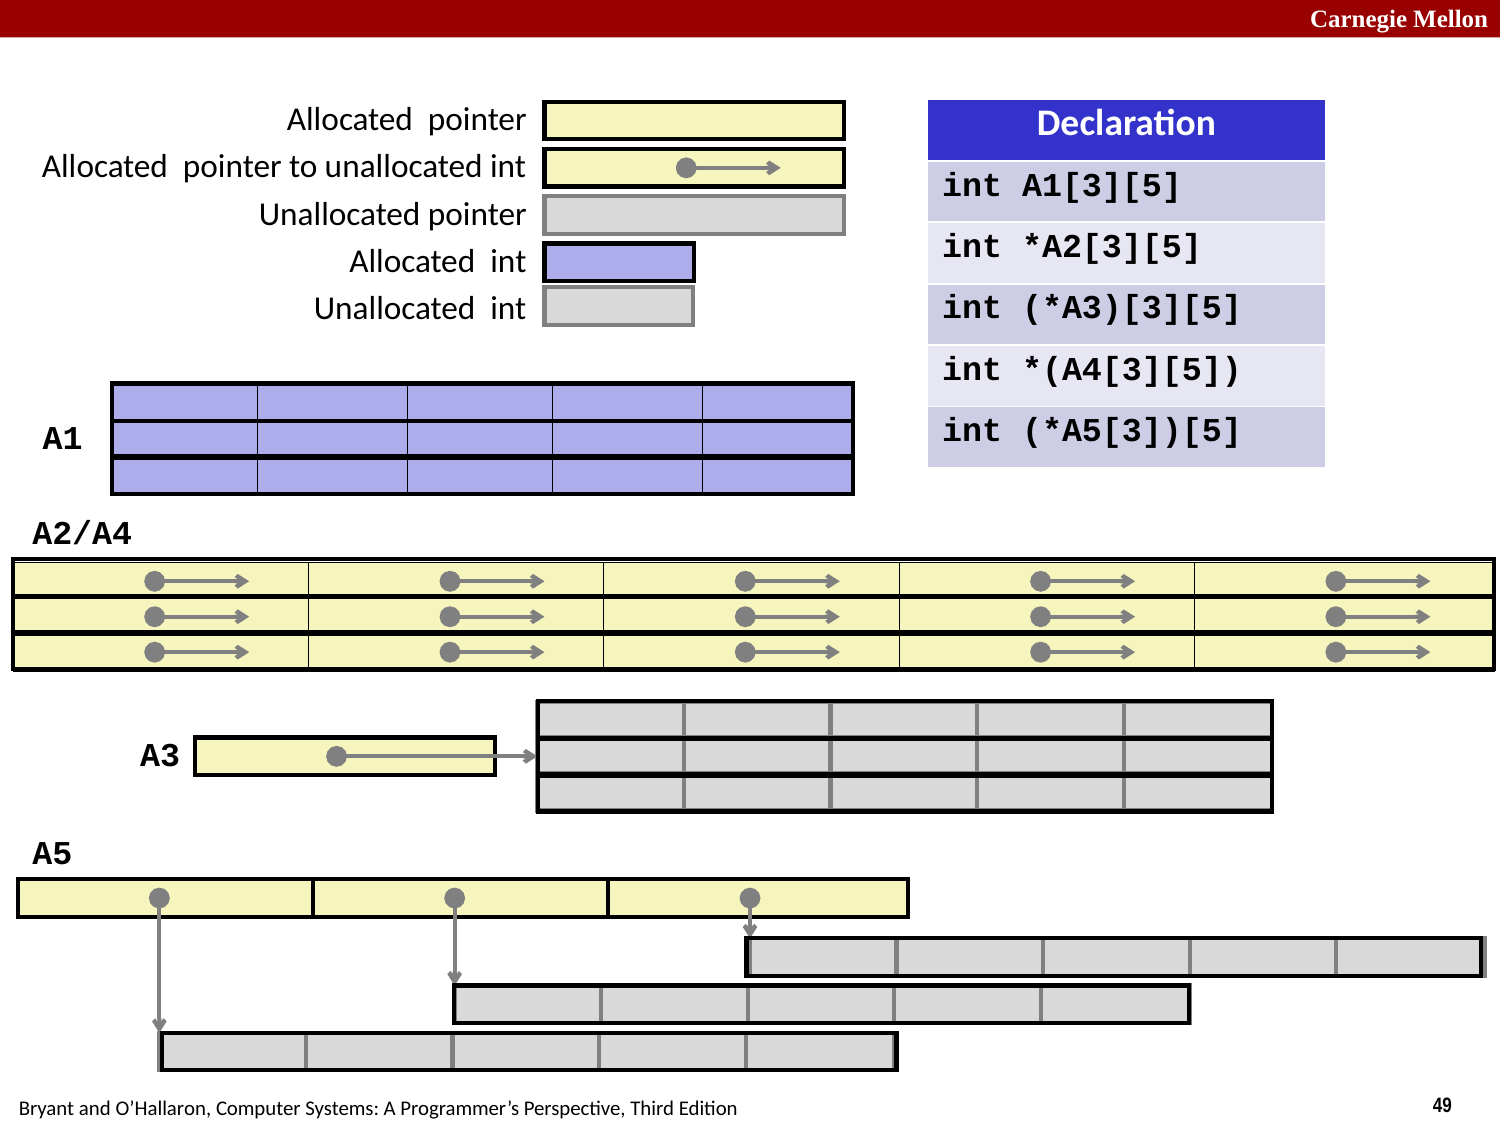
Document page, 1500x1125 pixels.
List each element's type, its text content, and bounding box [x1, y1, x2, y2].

text_box A2/A4 [17, 503, 195, 557]
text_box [17, 700, 1273, 812]
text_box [17, 823, 1486, 1071]
table_cell int (*A3)[3][5] [928, 285, 1325, 344]
table_cell int *(A4[3][5]) [928, 346, 1325, 406]
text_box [12, 558, 1495, 670]
table_header Declaration [928, 100, 1325, 160]
table_cell int *A2[3][5] [928, 223, 1325, 283]
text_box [17, 382, 853, 494]
table_cell int A1[3][5] [928, 162, 1325, 221]
table_cell int (*A5[3])[5] [928, 407, 1325, 467]
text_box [12, 89, 845, 335]
